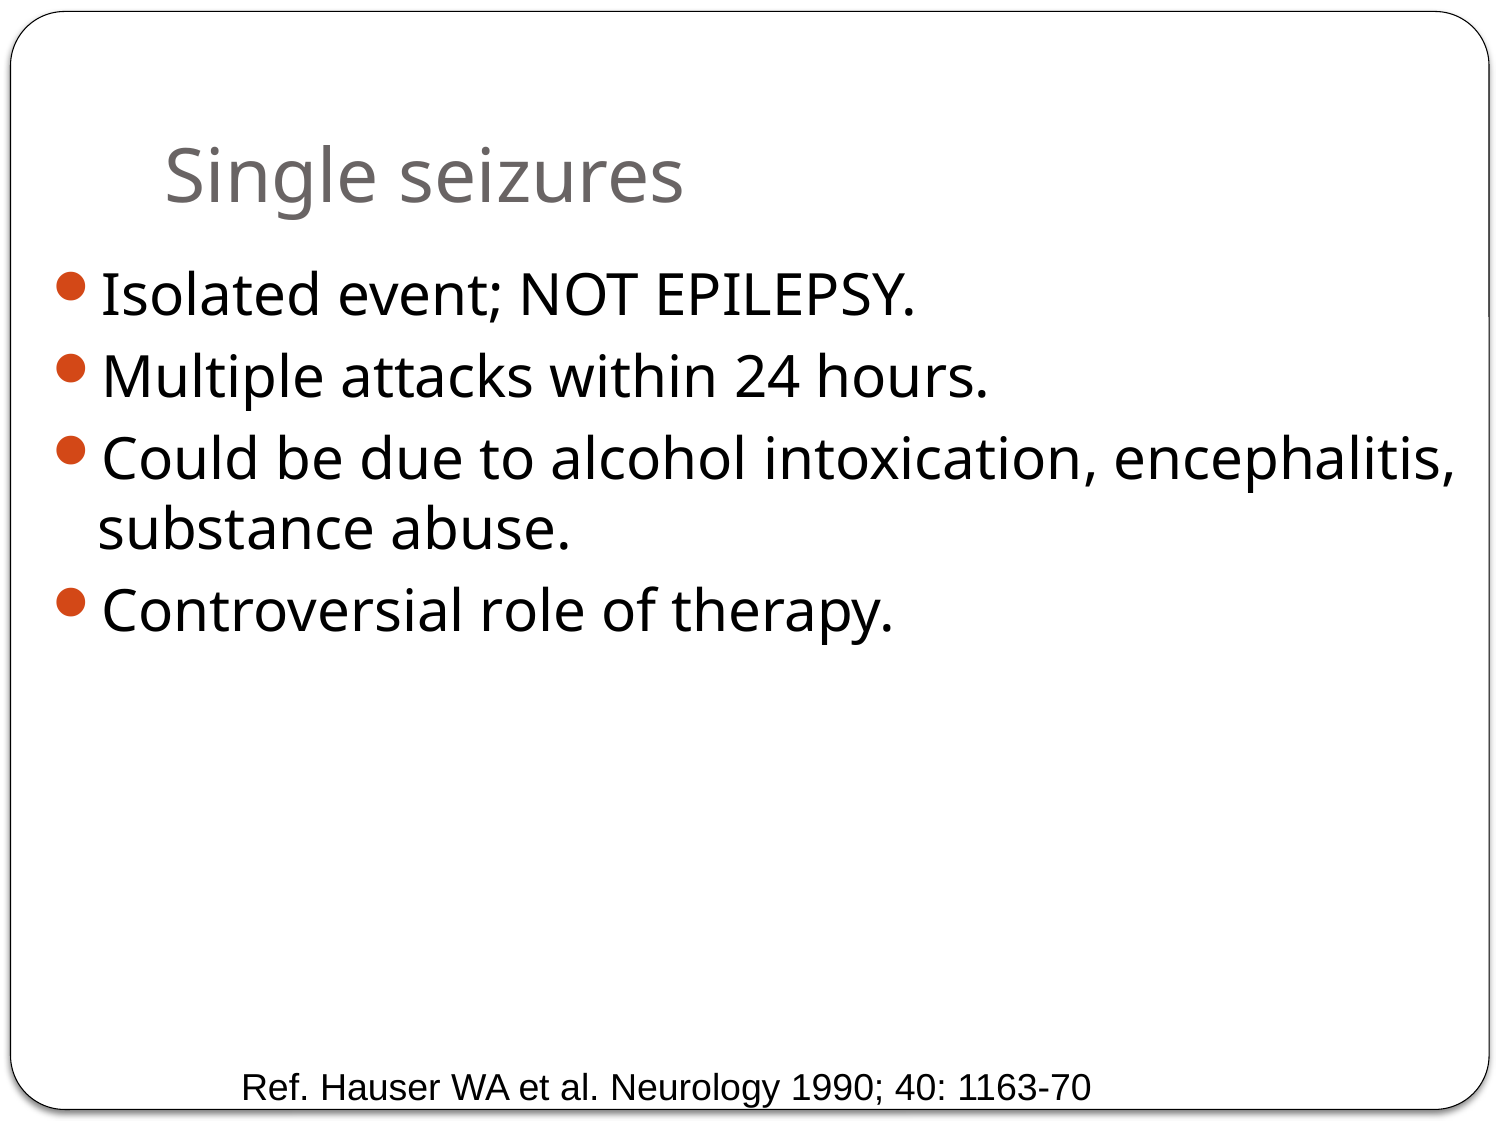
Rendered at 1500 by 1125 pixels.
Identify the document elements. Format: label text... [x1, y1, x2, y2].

title Single seizures [150, 45, 1425, 233]
text_box Ref. Hauser WA et al. Neurology 1990; 40: 1163-70 [226, 1055, 1107, 1116]
list Isolated event; NOT EPILEPSY. Multiple attacks within 24 hours. Could be due to alcohol intoxication, encephalitis, substance abuse. Controversial role of therapy. [37, 249, 1475, 1005]
